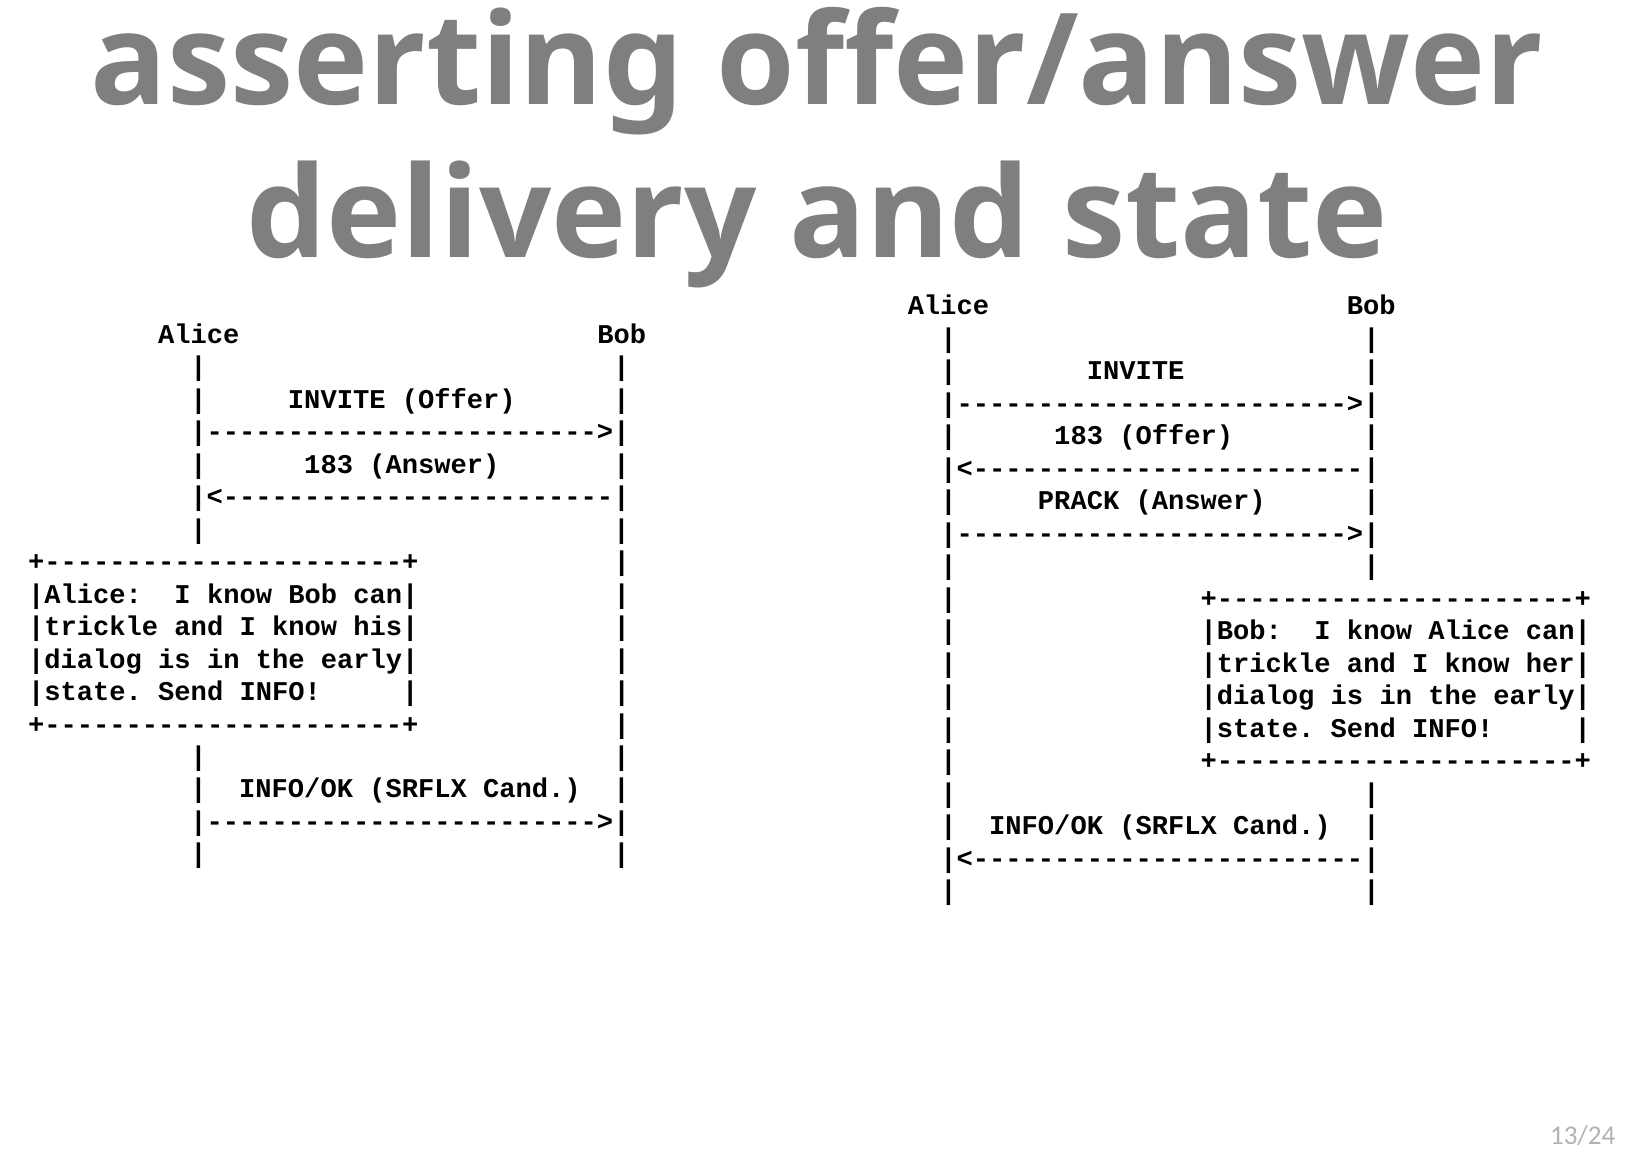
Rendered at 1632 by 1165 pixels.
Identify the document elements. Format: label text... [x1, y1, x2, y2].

slide_number 13/24 [1250, 1102, 1632, 1165]
text_box asserting offer/answer delivery and state [0, 0, 1632, 291]
text_box Alice Bob | | | INVITE (Offer) | |------------------------>| | 183 (Answer) | |<------------------------| | | +----------------------+ | |Alice: I know Bob can| | |trickle and I know his| | |dialog is in the early| | |state. Send INFO! | | +----------------------+ | | | | INFO/OK (SRFLX Cand.) | |------------------------>| | | [0, 308, 615, 877]
text_box Alice Bob | | | INVITE | |------------------------>| | 183 (Offer) | |<------------------------| | PRACK (Answer) | |------------------------>| | | | +----------------------+ | |Bob: I know Alice can| | |trickle and I know her| | |dialog is in the early| | |state. Send INFO! | | +----------------------+ | | | INFO/OK (SRFLX Cand.) | |<------------------------| | | [615, 247, 1632, 913]
